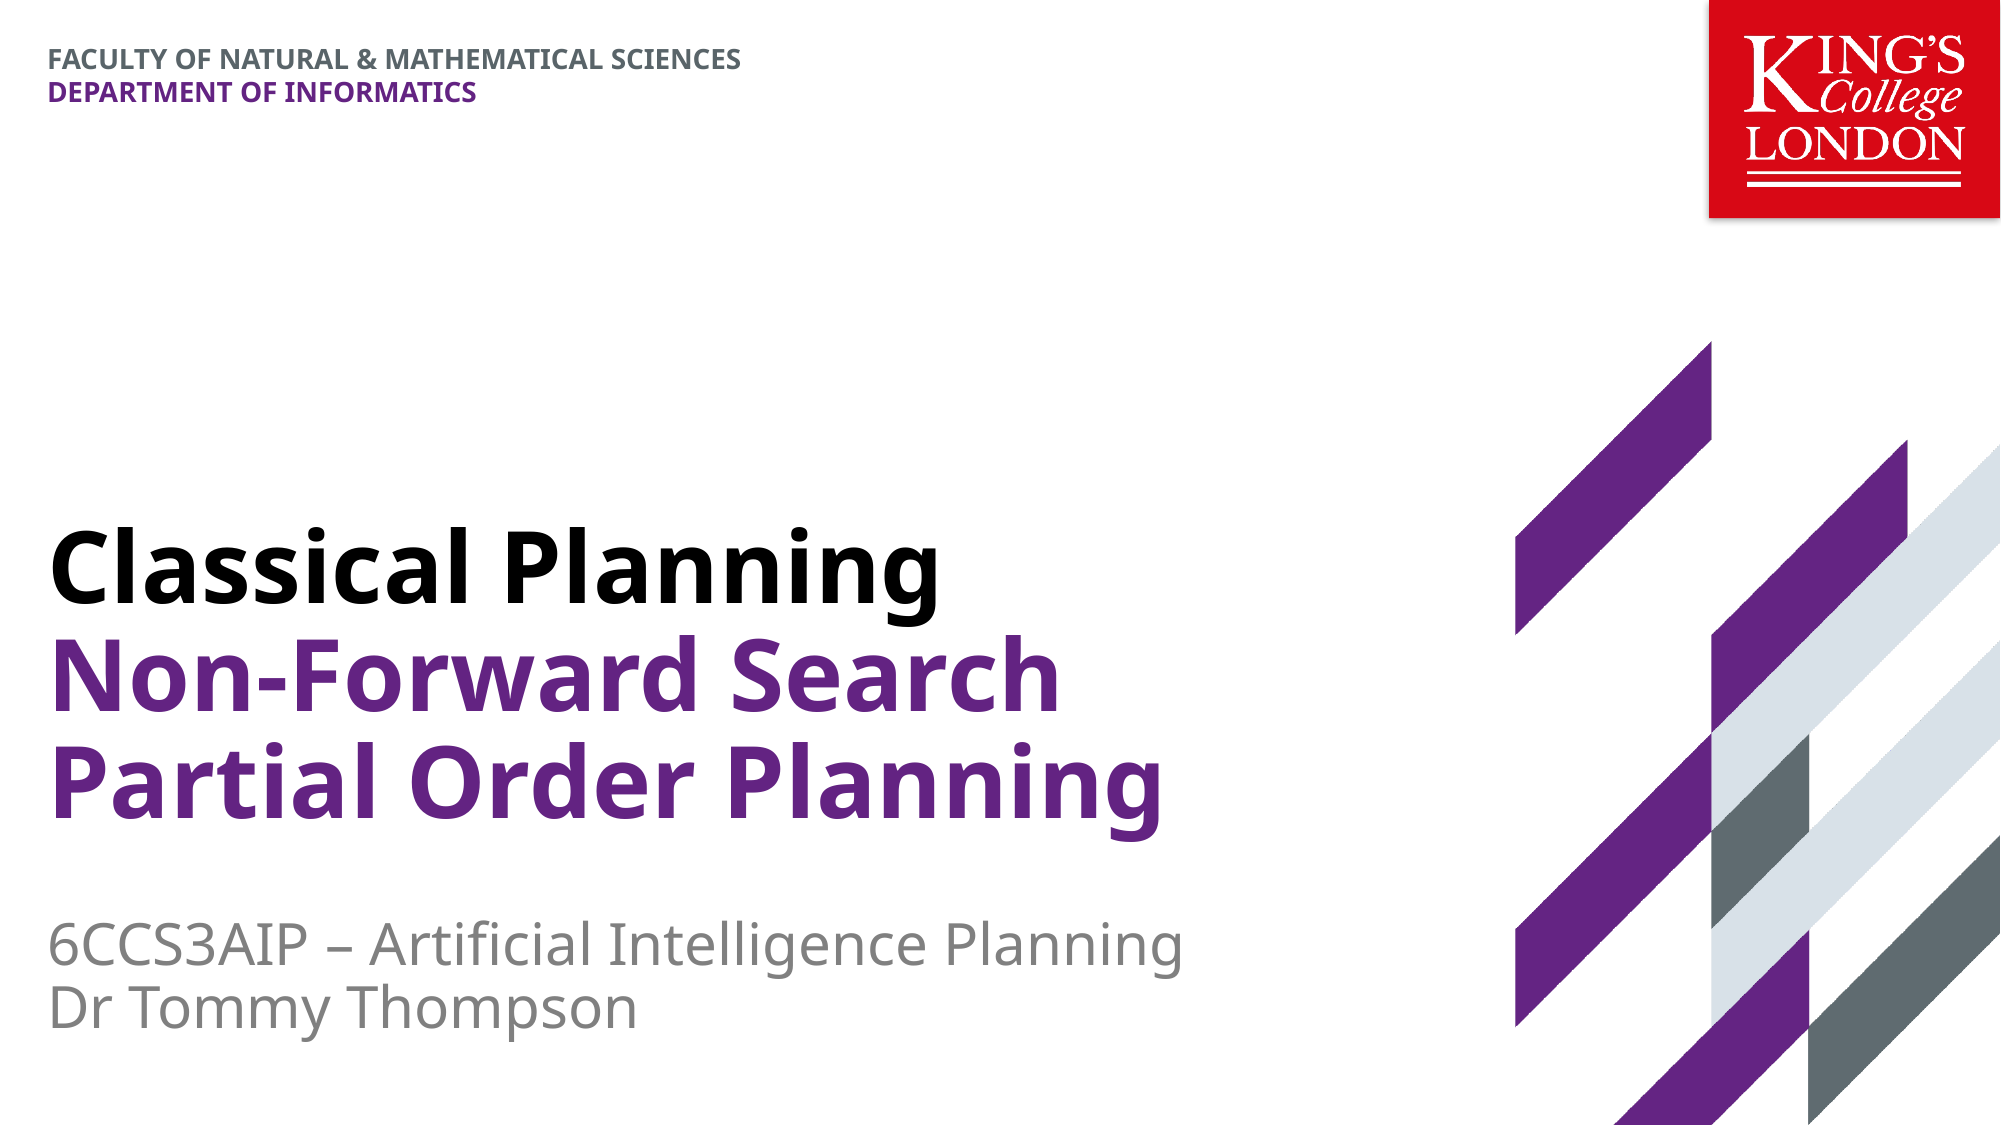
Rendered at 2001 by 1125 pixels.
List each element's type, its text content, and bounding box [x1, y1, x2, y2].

text_box 6CCS3AIP – Artificial Intelligence Planning Dr Tommy Thompson [47, 900, 1387, 1041]
picture [13, 0, 2000, 1125]
list Classical Planning Non-Forward Search Partial Order Planning [47, 279, 1537, 841]
